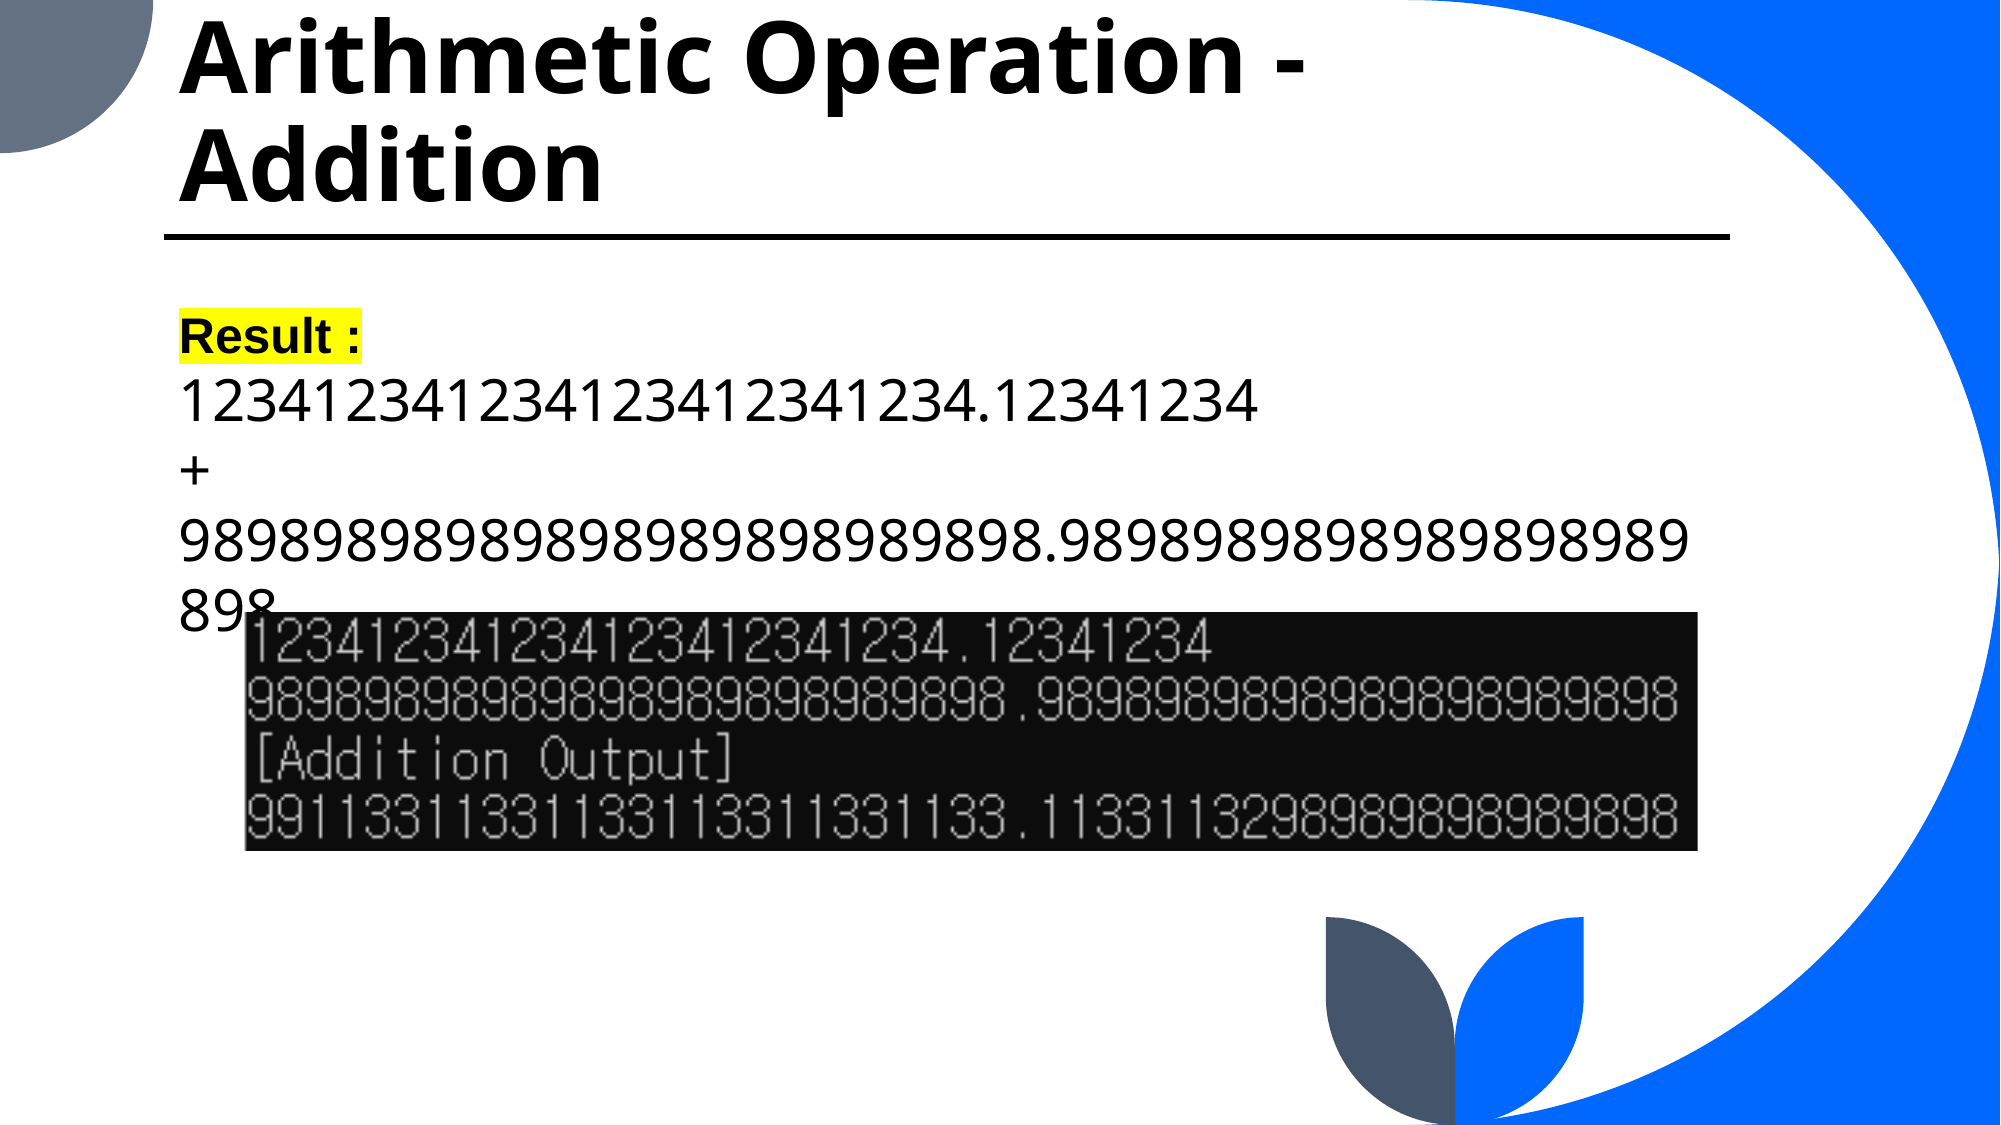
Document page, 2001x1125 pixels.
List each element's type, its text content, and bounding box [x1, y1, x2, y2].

picture [244, 612, 1698, 851]
title Arithmetic Operation - Addition [164, 13, 1769, 231]
text_box Result : 123412341234123412341234.12341234 + 98989898989898989898989898.9898989898989898989898 [164, 295, 1731, 651]
